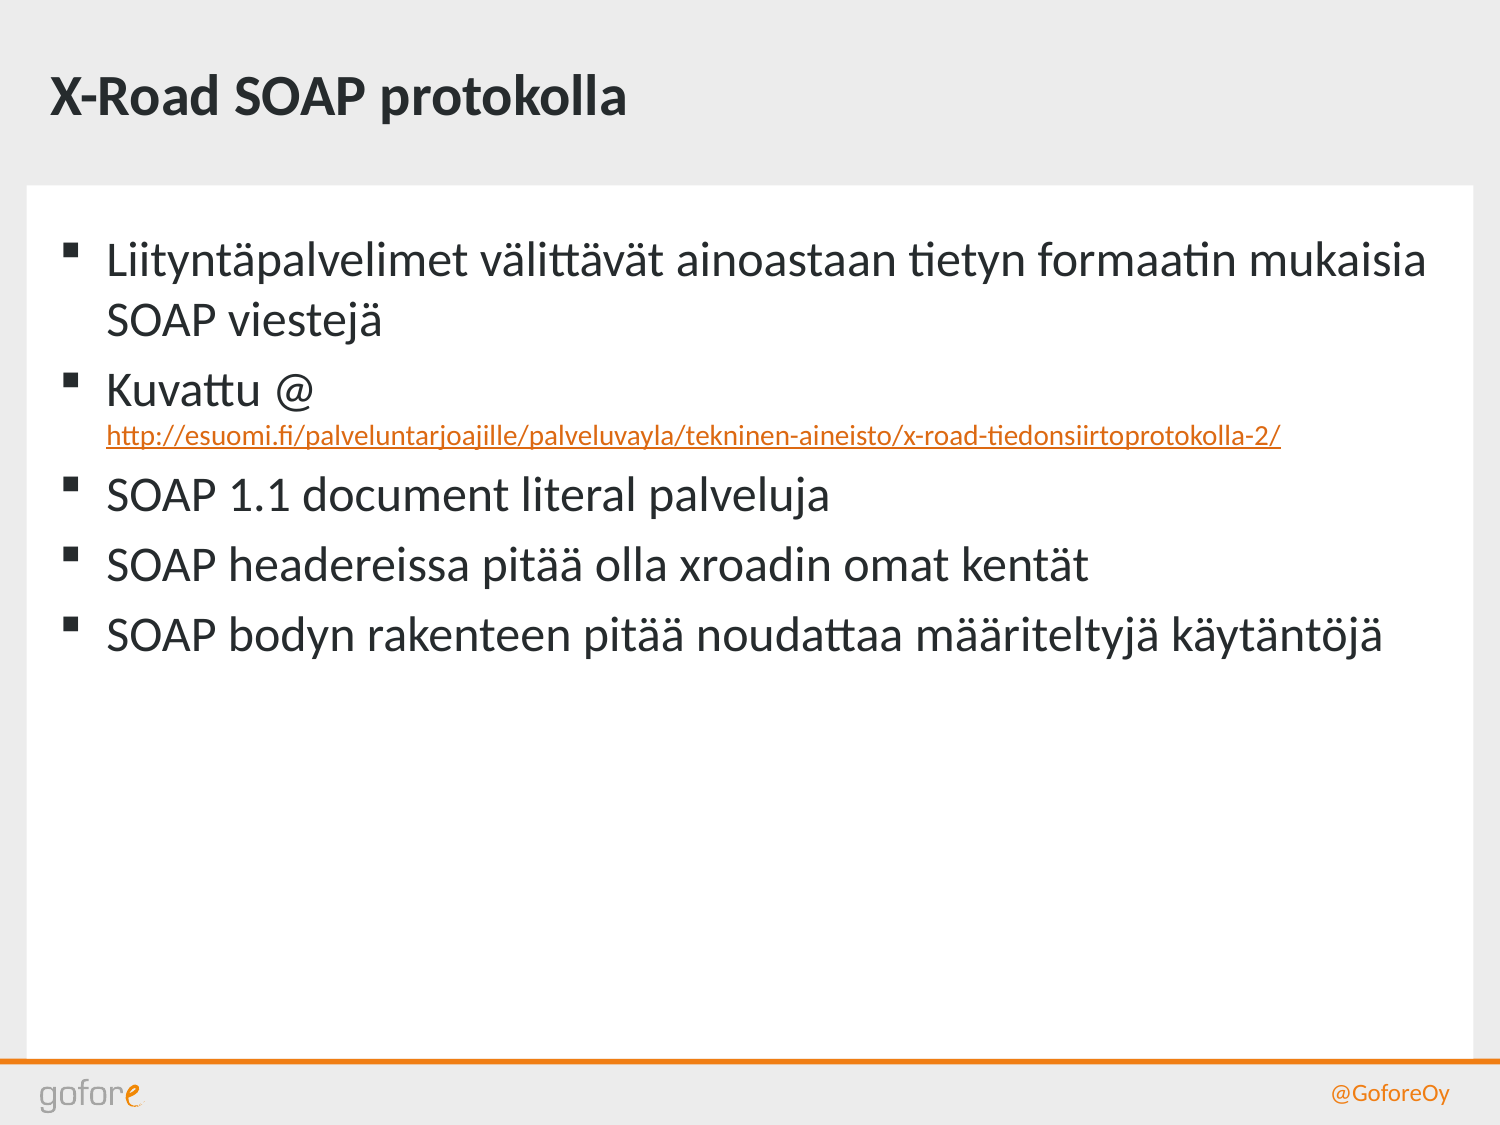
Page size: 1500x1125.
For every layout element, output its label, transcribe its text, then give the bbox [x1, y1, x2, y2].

title X-Road SOAP protokolla [37, 0, 1463, 185]
footer @GoforeOy [738, 1058, 1471, 1125]
list Liityntäpalvelimet välittävät ainoastaan tietyn formaatin mukaisia SOAP viestejä Kuvattu @ http://esuomi.fi/palveluntarjoajille/palveluvayla/tekninen-aineisto/x-road-tiedonsiirtoprotokolla-2/ SOAP 1.1 document literal palveluja SOAP headereissa pitää olla xroadin omat kentät SOAP bodyn rakenteen pitää noudattaa määriteltyjä käytäntöjä [47, 220, 1453, 1059]
